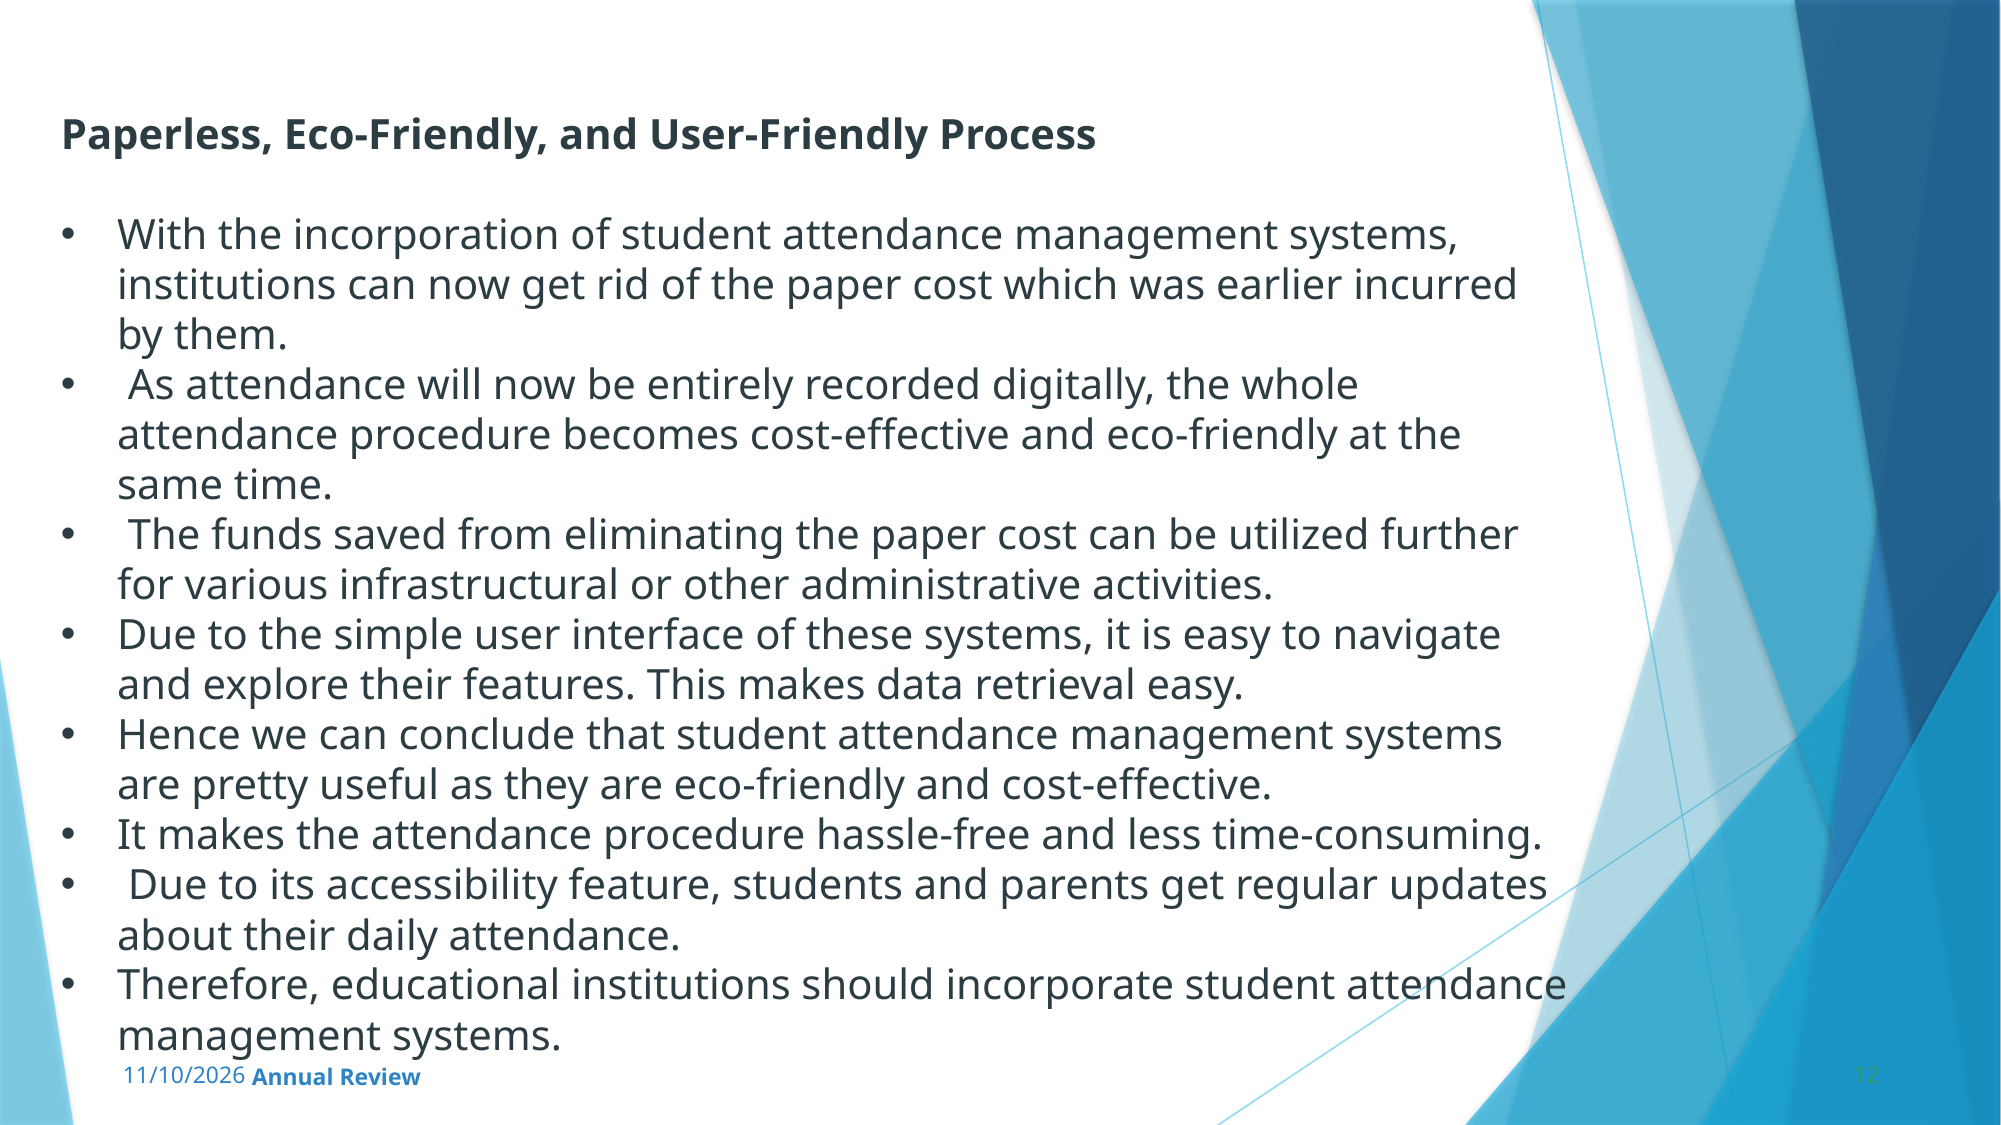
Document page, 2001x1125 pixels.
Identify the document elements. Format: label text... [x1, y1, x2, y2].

text_box Paperless, Eco-Friendly, and User-Friendly Process With the incorporation of student attendance management systems, institutions can now get rid of the paper cost which was earlier incurred by them. As attendance will now be entirely recorded digitally, the whole attendance procedure becomes cost-effective and eco-friendly at the same time. The funds saved from eliminating the paper cost can be utilized further for various infrastructural or other administrative activities. Due to the simple user interface of these systems, it is easy to navigate and explore their features. This makes data retrieval easy. Hence we can conclude that student attendance management systems are pretty useful as they are eco-friendly and cost-effective. It makes the attendance procedure hassle-free and less time-consuming. Due to its accessibility feature, students and parents get regular updates about their daily attendance. Therefore, educational institutions should incorporate student attendance management systems. [46, 100, 1587, 1066]
